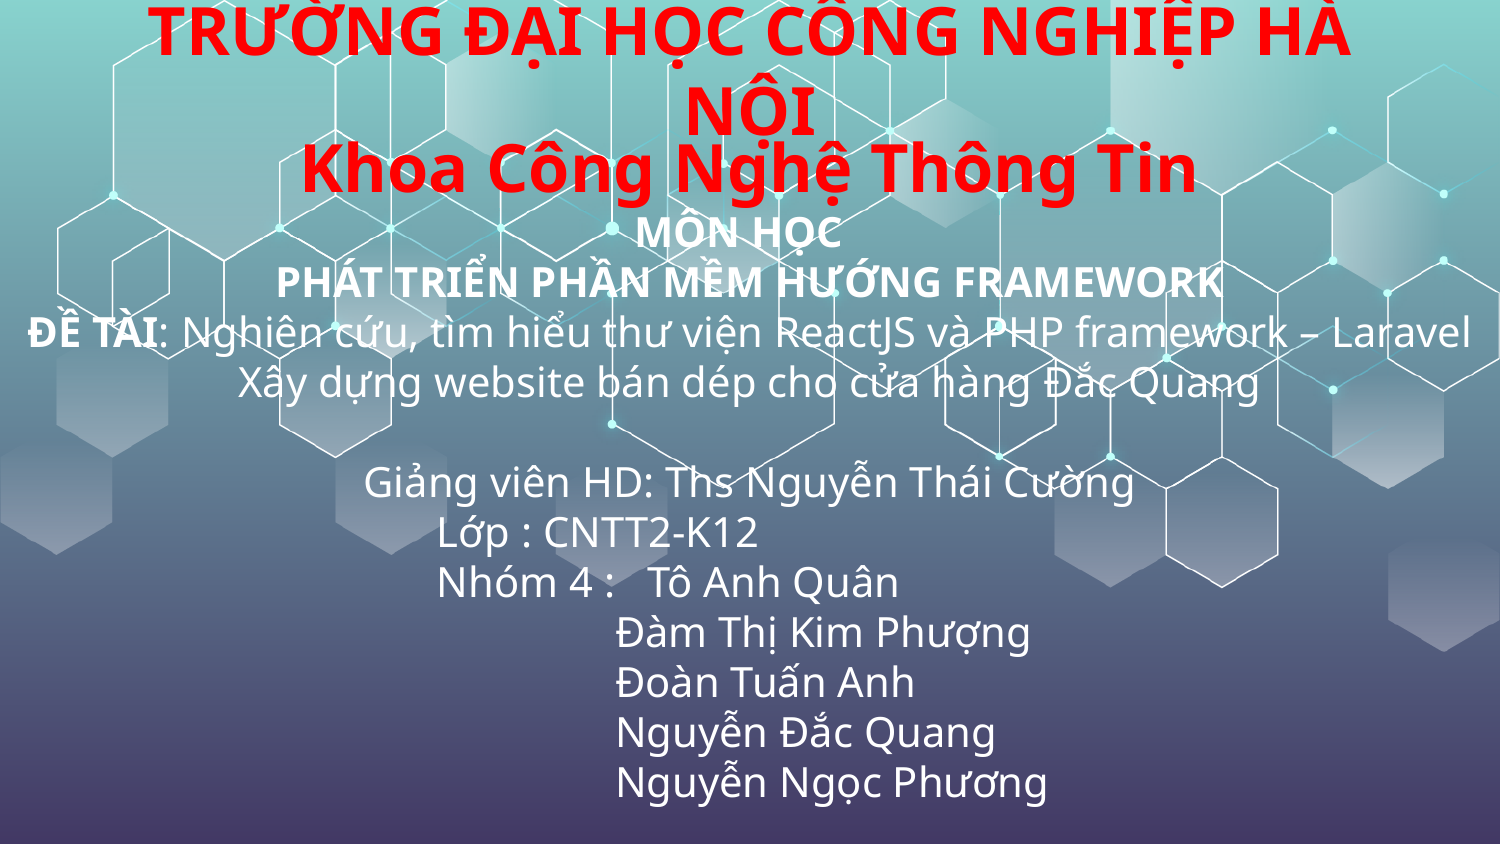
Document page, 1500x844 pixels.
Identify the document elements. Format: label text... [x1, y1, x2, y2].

title TRƯỜNG ĐẠI HỌC CÔNG NGHIỆP HÀ NỘI [75, 26, 1425, 110]
subtitle Khoa Công Nghệ Thông Tin MÔN HỌC PHÁT TRIỂN PHẦN MỀM HƯỚNG FRAMEWORK ĐỀ TÀI: Nghiên cứu, tìm hiểu thư viện ReactJS và PHP framework – Laravel Xây dựng website bán dép cho cửa hàng Đắc Quang Giảng viên HD: Ths Nguyễn Thái Cường Lớp : CNTT2-K12 Nhóm 4 : Tô Anh Quân Đàm Thị Kim Phượng Đoàn Tuấn Anh Nguyễn Đắc Quang Nguyễn Ngọc Phương [0, 110, 1500, 844]
picture [0, 0, 1500, 110]
